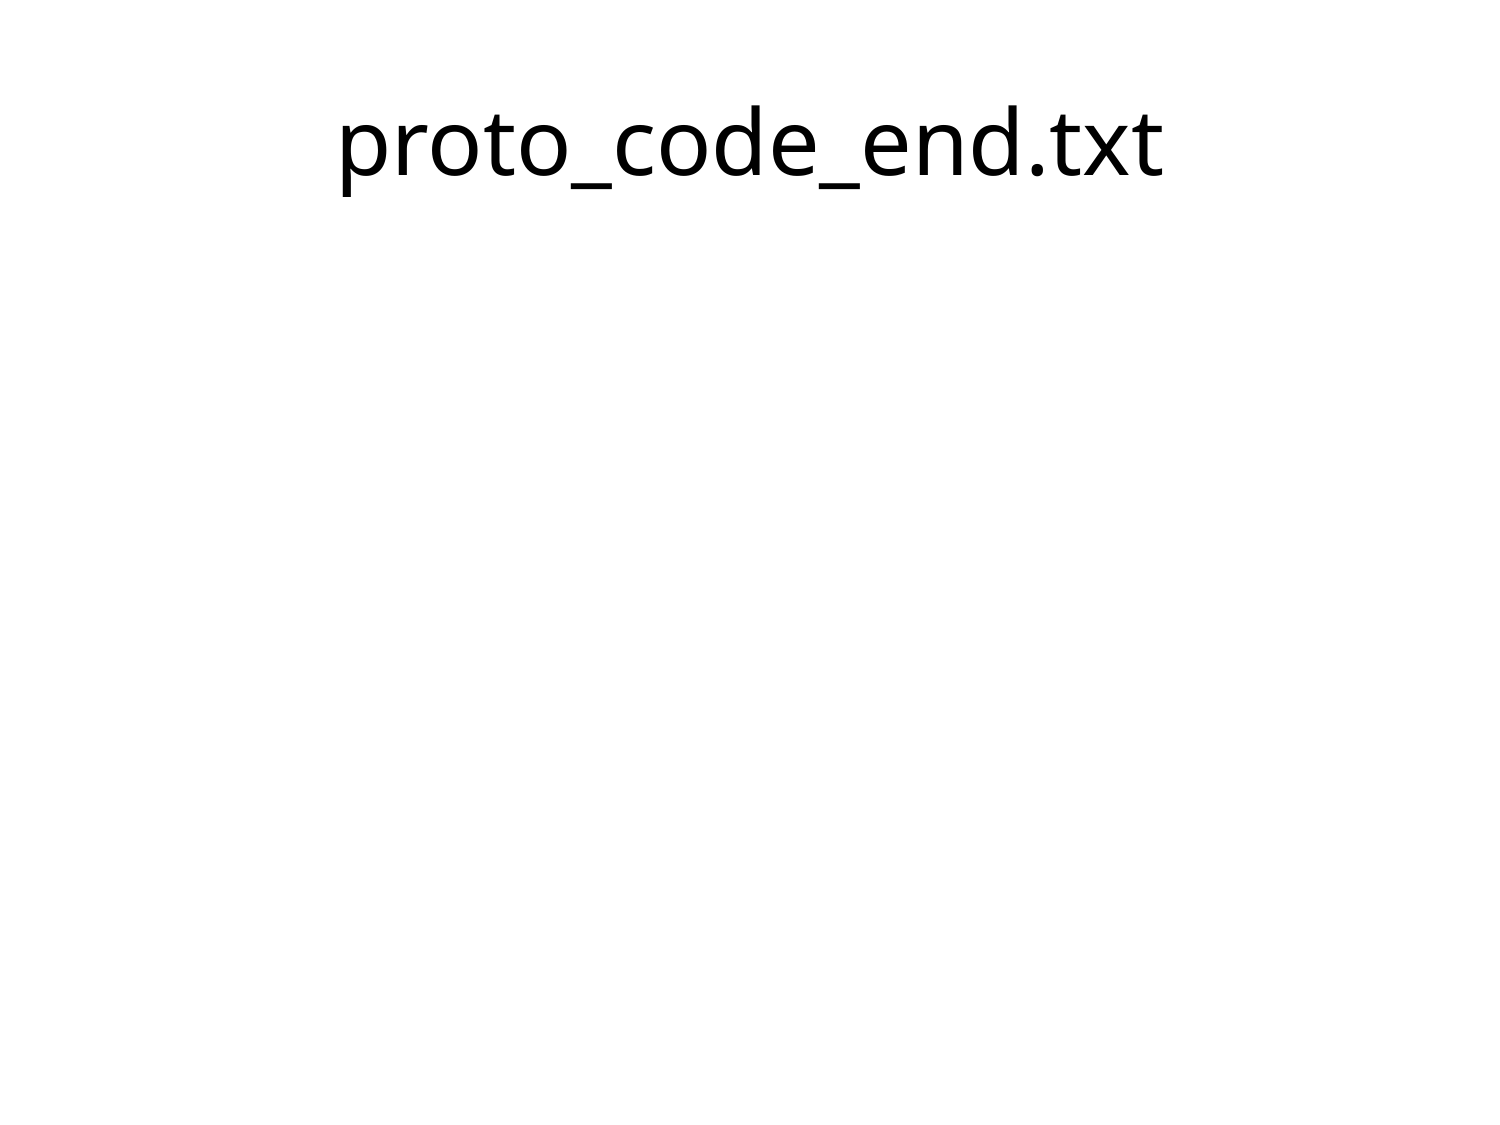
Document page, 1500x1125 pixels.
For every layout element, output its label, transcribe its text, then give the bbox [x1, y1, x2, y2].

title proto_code_end.txt [75, 45, 1425, 233]
